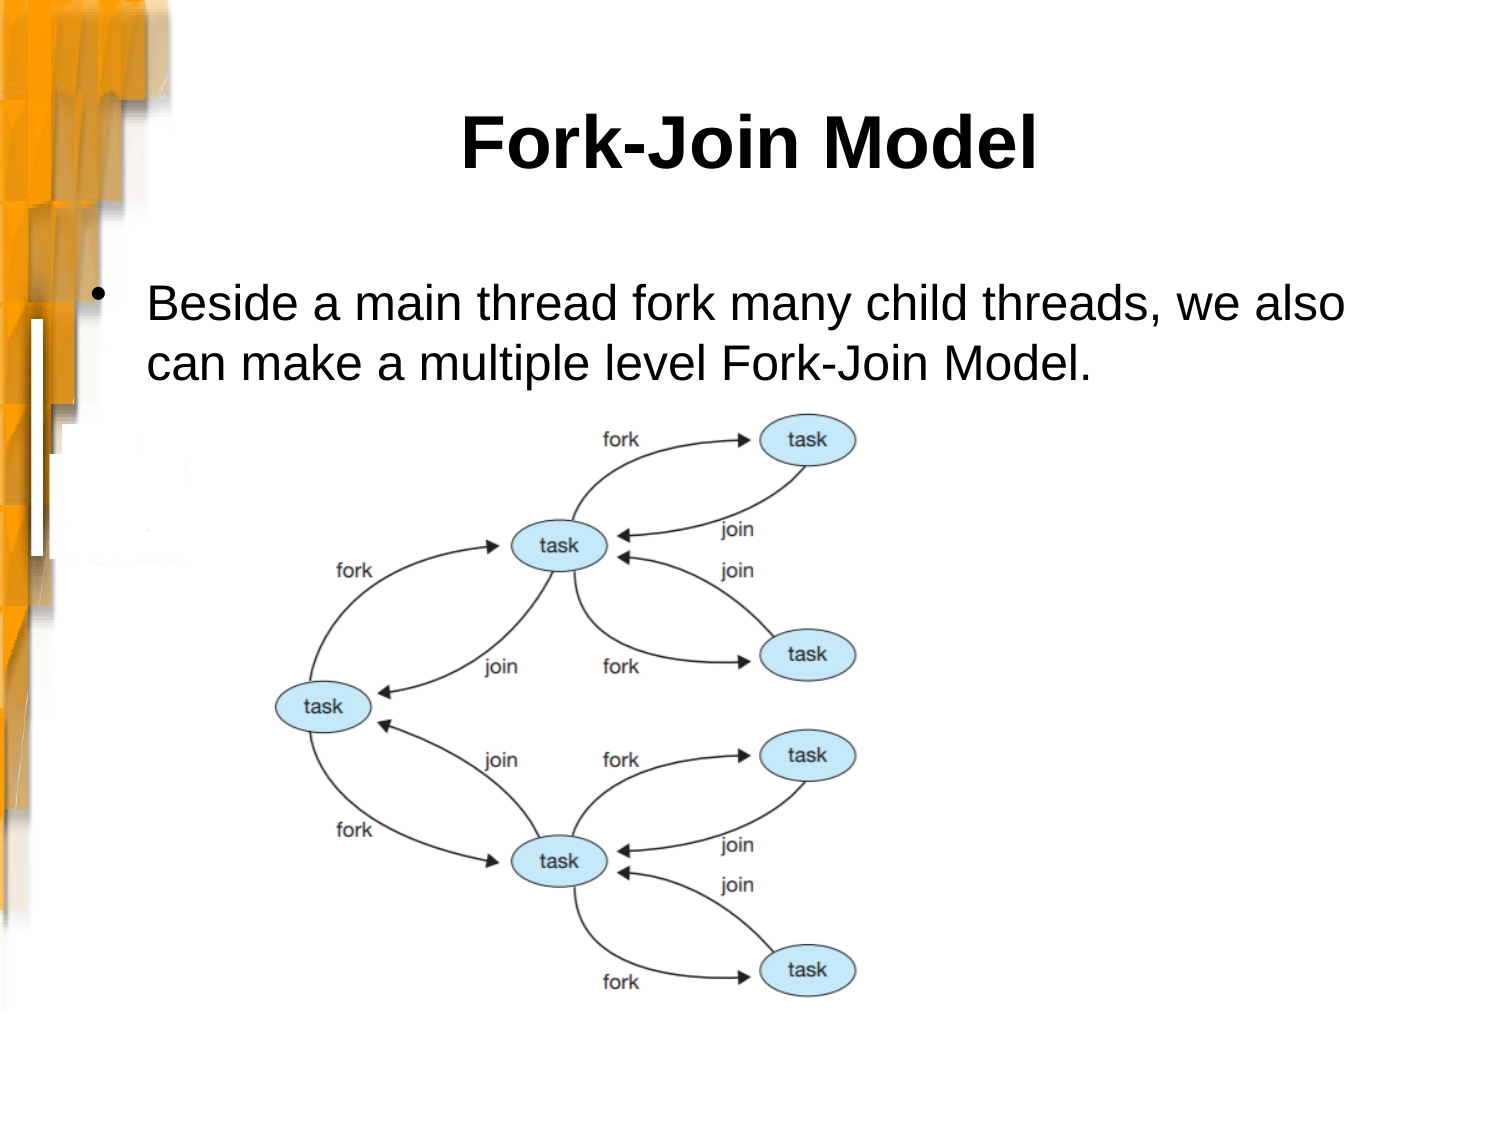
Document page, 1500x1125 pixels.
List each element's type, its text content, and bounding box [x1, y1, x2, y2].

title Fork-Join Model [75, 45, 1425, 233]
picture [0, 0, 924, 1024]
list Beside a main thread fork many child threads, we also can make a multiple level Fork-Join Model. [75, 262, 1425, 1005]
